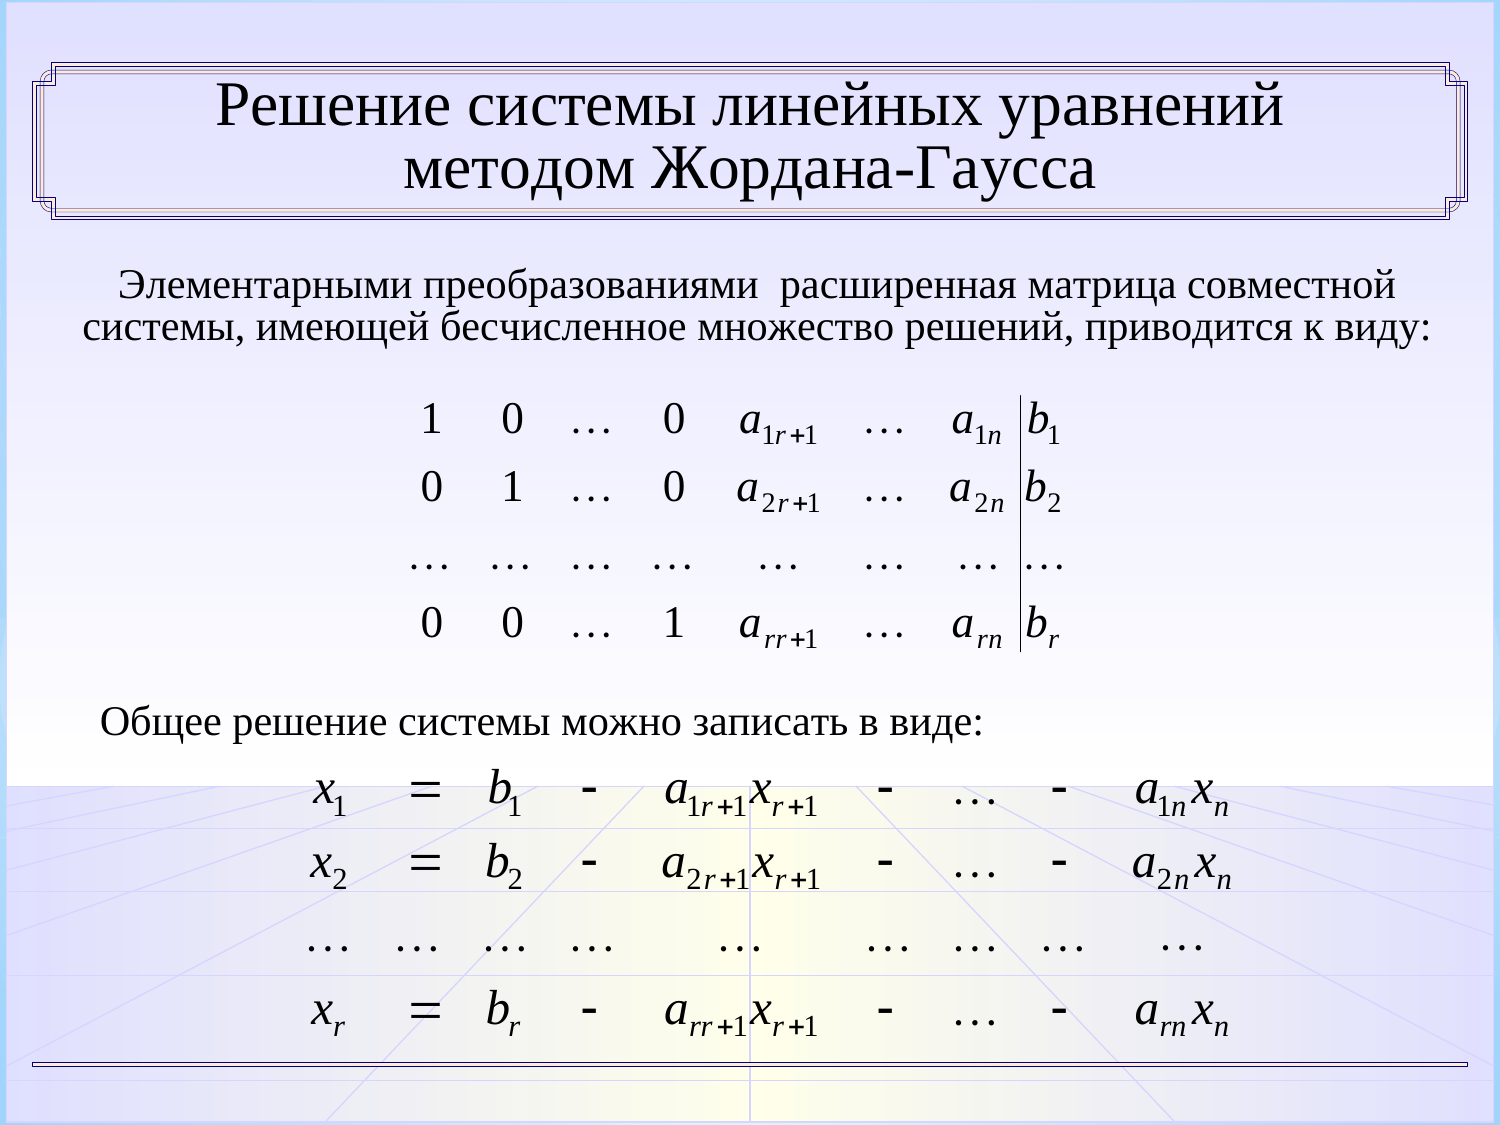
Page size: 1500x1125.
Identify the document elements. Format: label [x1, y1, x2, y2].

text_box [3, 0, 1497, 1125]
text_box [30, 56, 1471, 1069]
